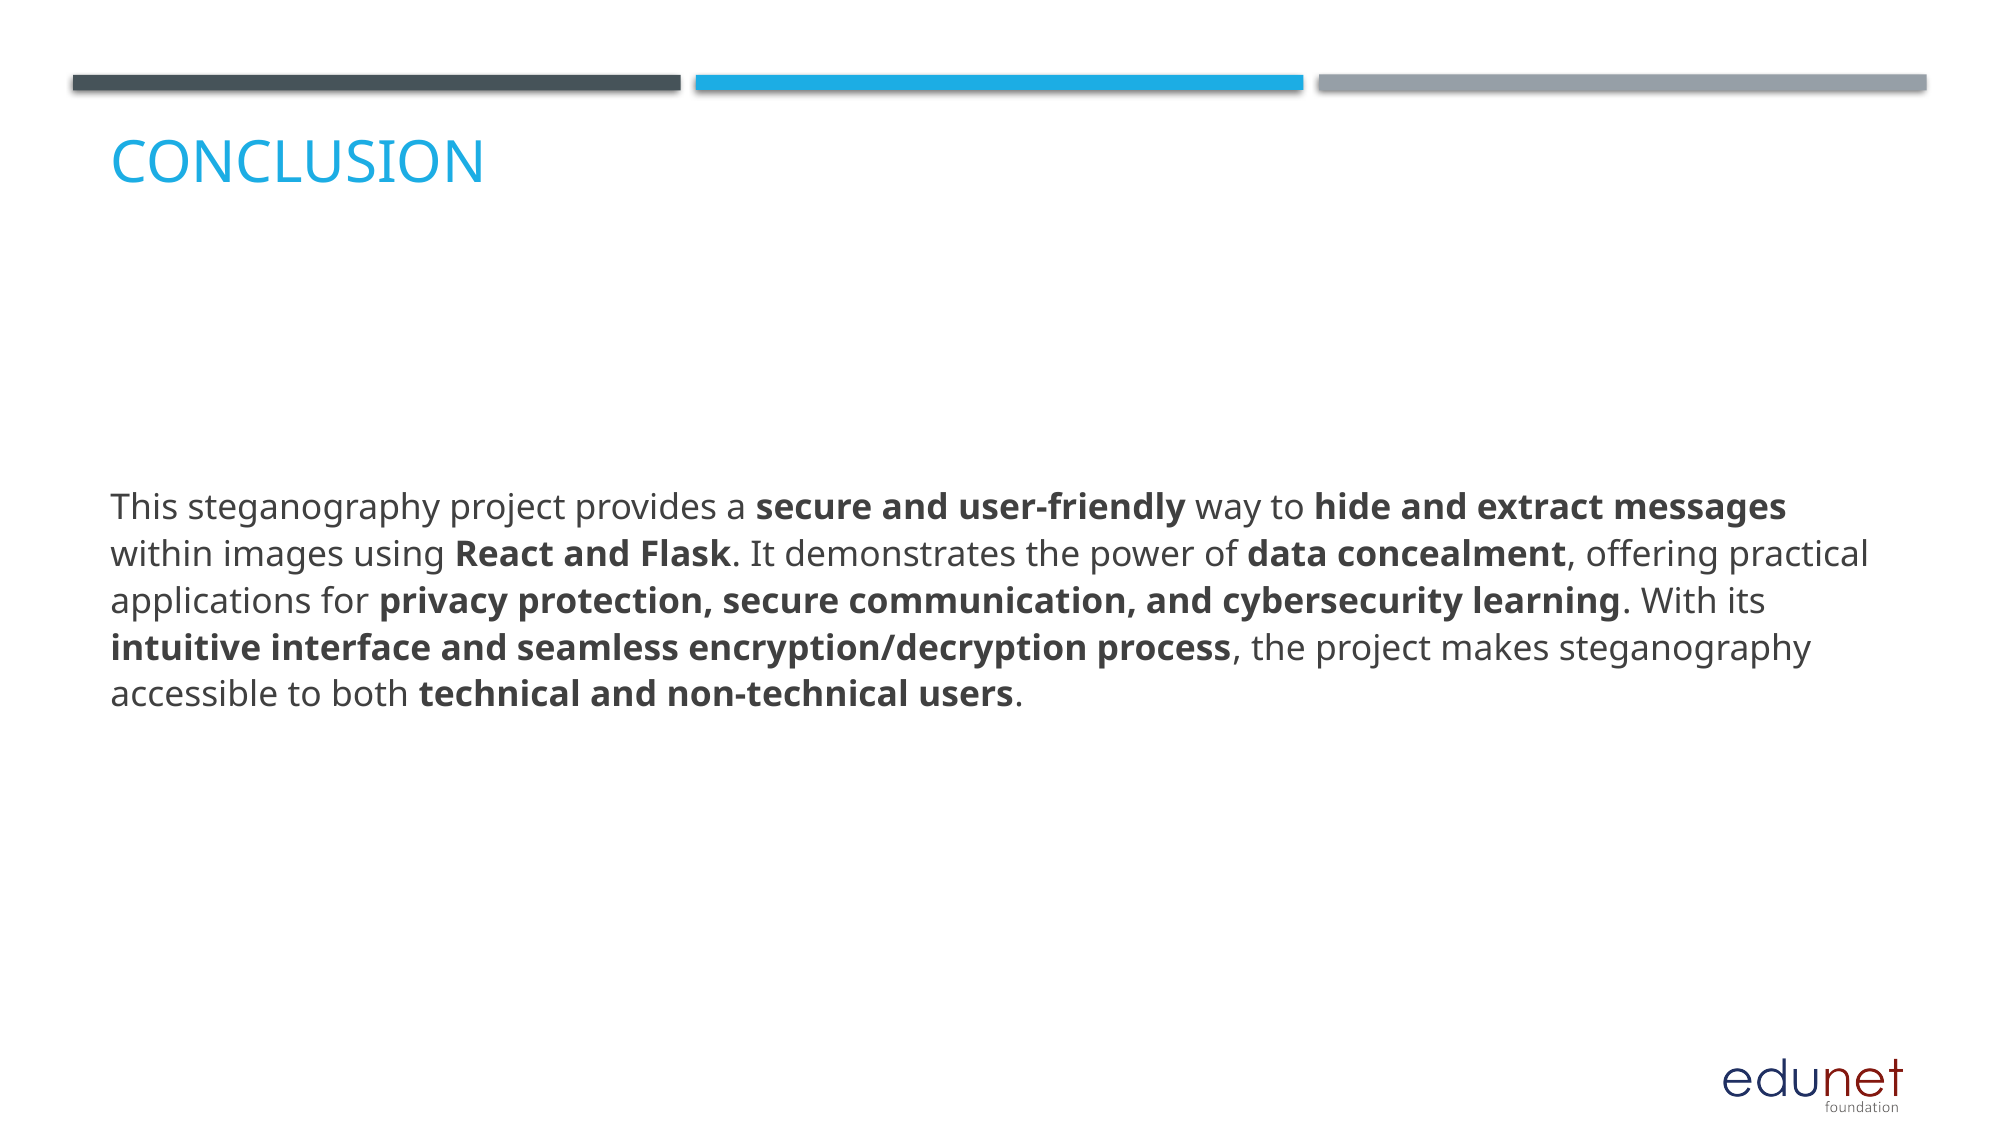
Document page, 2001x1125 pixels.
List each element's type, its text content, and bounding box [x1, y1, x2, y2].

title Conclusion [95, 115, 1905, 203]
picture [1719, 1056, 1905, 1116]
list This steganography project provides a secure and user-friendly way to hide and extract messages within images using React and Flask. It demonstrates the power of data concealment, offering practical applications for privacy protection, secure communication, and cybersecurity learning. With its intuitive interface and seamless encryption/decryption process, the project makes steganography accessible to both technical and non-technical users. [95, 213, 1905, 981]
